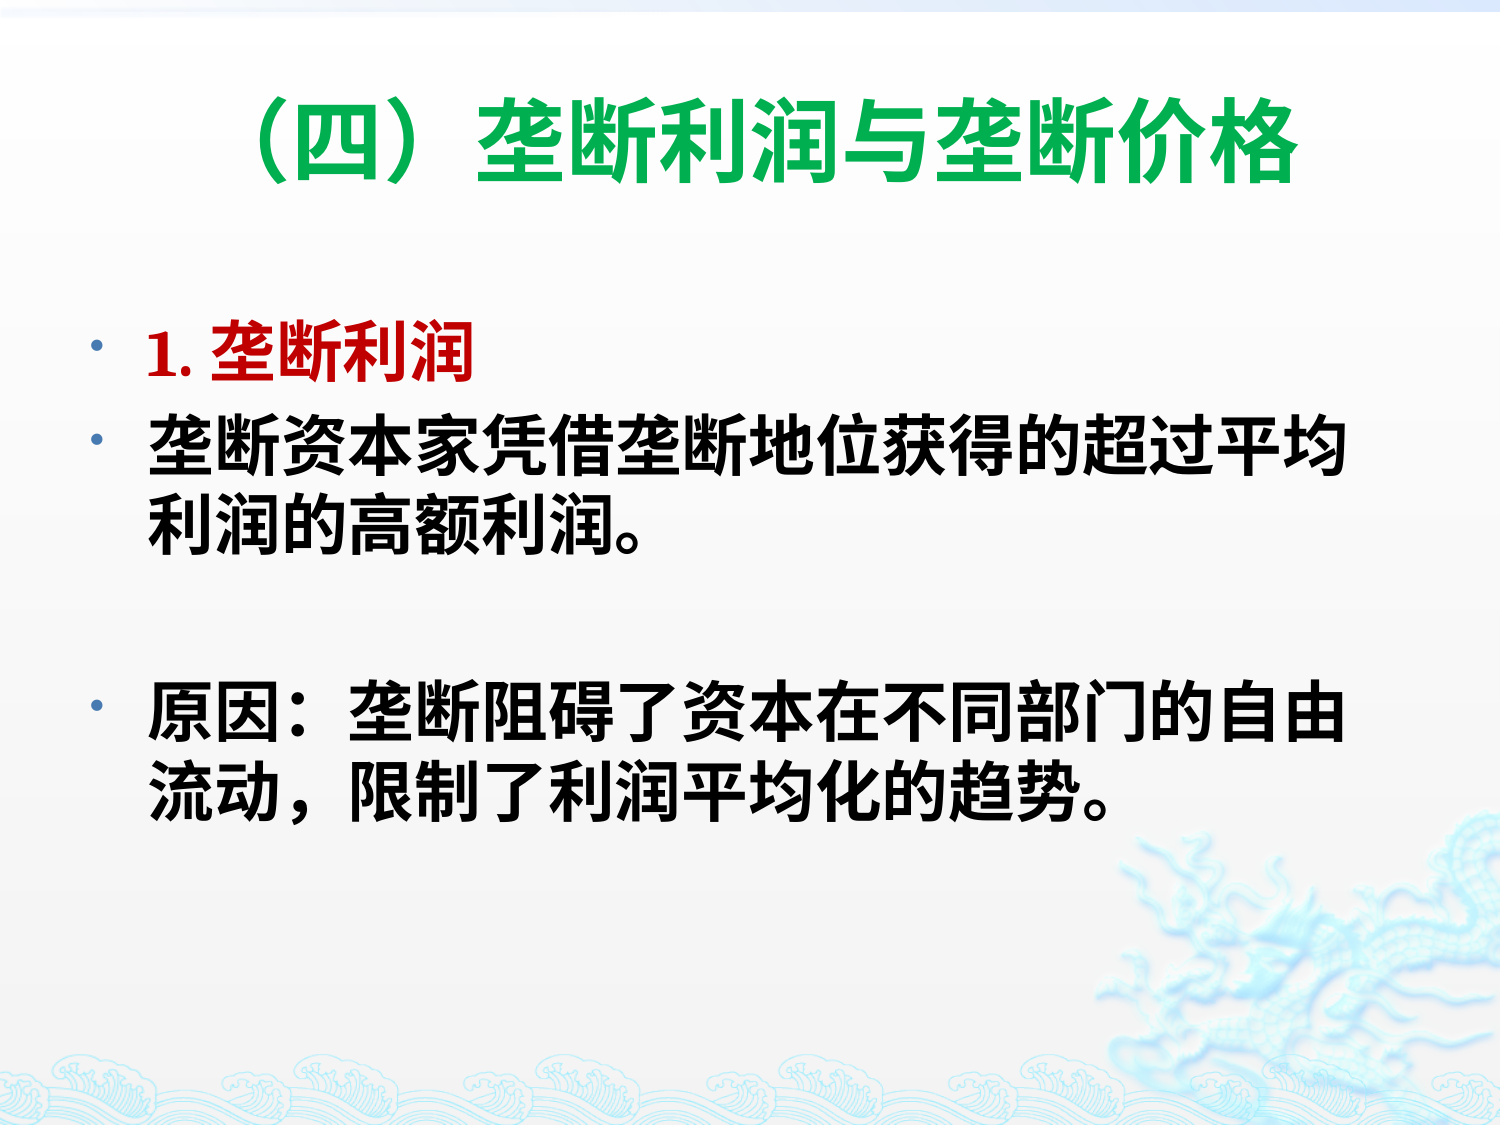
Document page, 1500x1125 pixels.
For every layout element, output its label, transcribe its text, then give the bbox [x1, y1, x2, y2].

list 1.垄断利润 垄断资本家凭借垄断地位获得的超过平均利润的高额利润。 原因：垄断阻碍了资本在不同部门的自由流动，限制了利润平均化的趋势。 [76, 302, 1427, 1017]
title （四）垄断利润与垄断价格 [75, 45, 1425, 233]
